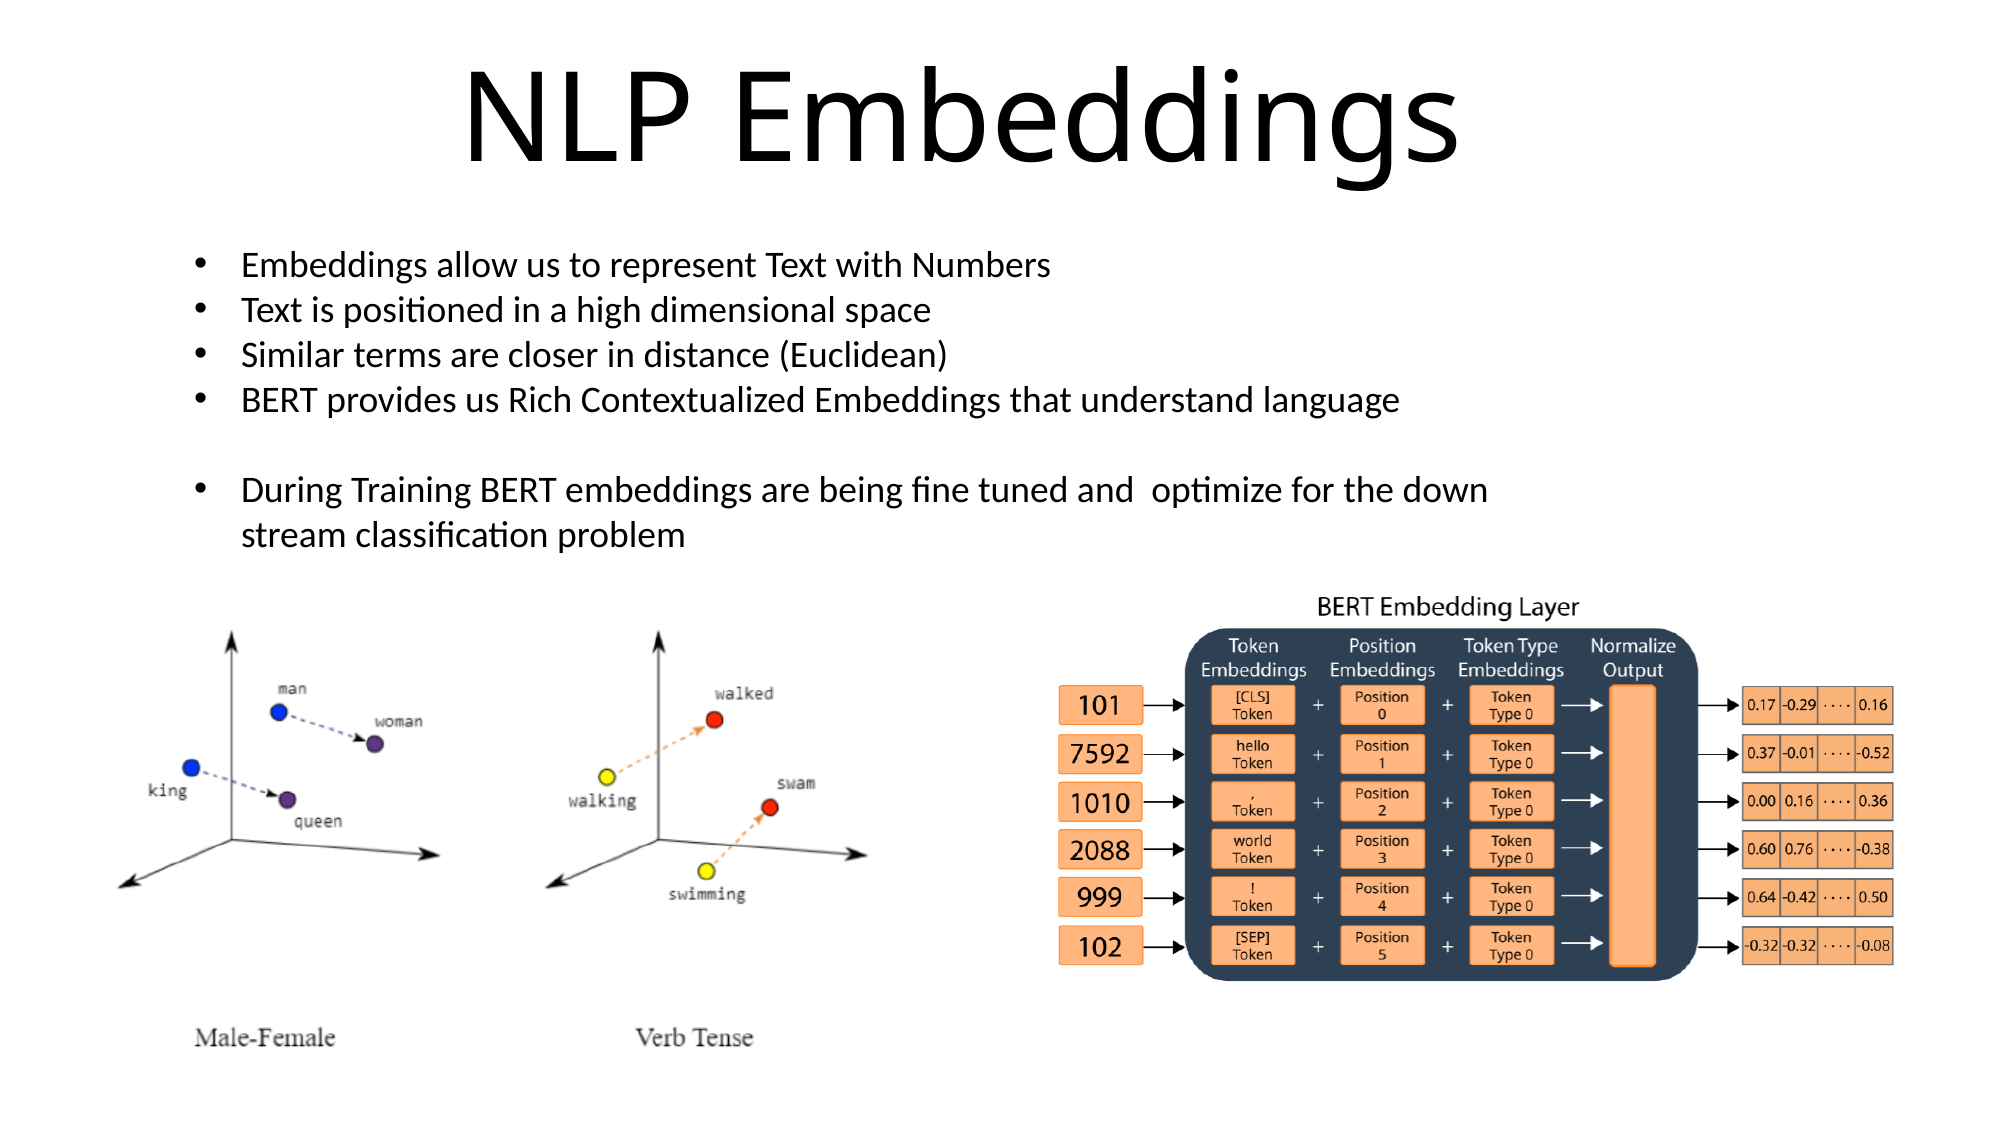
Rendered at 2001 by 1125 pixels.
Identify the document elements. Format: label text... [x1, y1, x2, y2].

picture [947, 589, 1937, 994]
title NLP Embeddings [211, 0, 1712, 196]
text_box Embeddings allow us to represent Text with Numbers Text is positioned in a high dimensional space Similar terms are closer in distance (Euclidean) BERT provides us Rich Contextualized Embeddings that understand language During Training BERT embeddings are being fine tuned and optimize for the down stream classification problem [179, 232, 1520, 563]
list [62, 553, 910, 1086]
